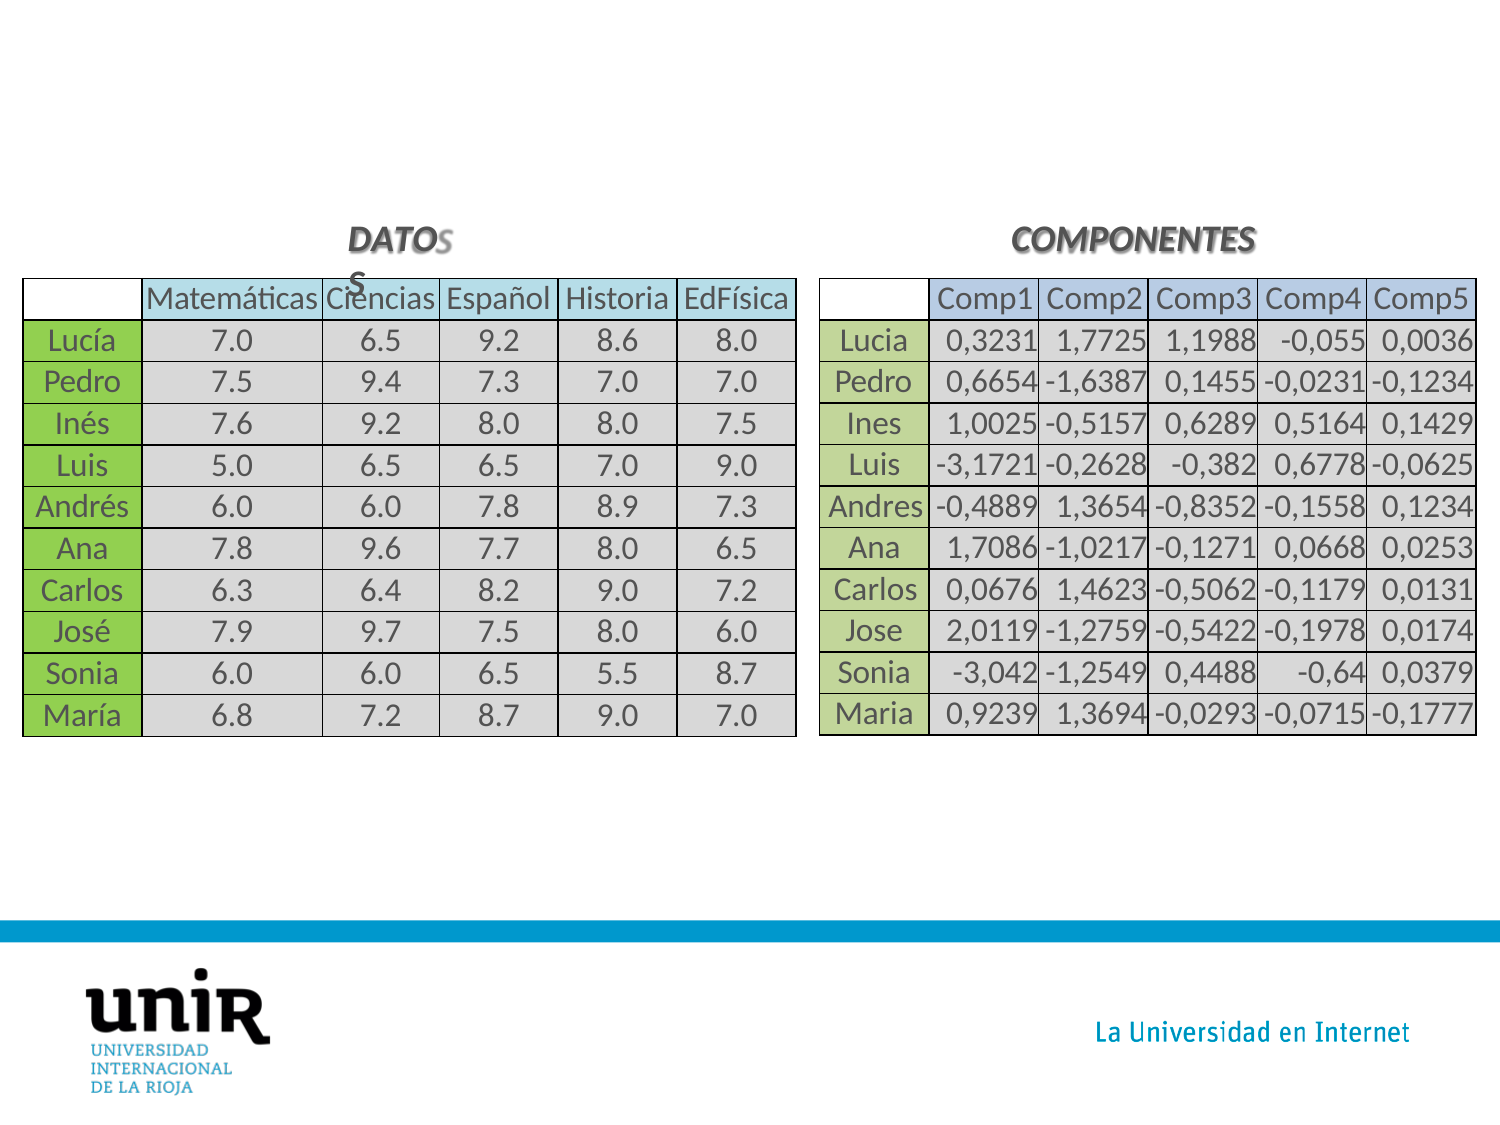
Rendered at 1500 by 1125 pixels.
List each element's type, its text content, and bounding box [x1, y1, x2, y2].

table_header Comp2 [1039, 290, 1147, 319]
table_cell 8.0 [440, 404, 557, 444]
table_cell Maria [820, 694, 928, 734]
table_cell Pedro [820, 362, 928, 402]
table_cell 7.8 [143, 529, 322, 569]
table_cell Ines [820, 404, 928, 444]
table_cell 8.2 [440, 570, 557, 611]
table_cell 9.0 [559, 570, 676, 611]
table_cell 7.8 [440, 487, 557, 527]
table_cell 6.0 [323, 654, 439, 694]
table_cell 0,6778 [1258, 445, 1366, 485]
table_cell Ana [24, 529, 141, 569]
table_cell Sonia [24, 654, 141, 694]
table_cell Andrés [24, 487, 141, 527]
table_cell 8.6 [559, 321, 676, 361]
table_cell -0,382 [1149, 445, 1257, 485]
table_header [820, 279, 928, 319]
table_cell 8.0 [559, 404, 676, 444]
table_cell 5.0 [143, 446, 322, 486]
table_cell -0,5157 [1039, 404, 1147, 444]
table_cell -1,2759 [1039, 611, 1147, 651]
table_cell 0,1234 [1367, 487, 1475, 527]
table_cell Lucía [24, 321, 141, 361]
table_cell 8.9 [559, 487, 676, 527]
table_cell 8.0 [678, 321, 795, 361]
table_cell Ana [820, 528, 928, 568]
table_cell -0,64 [1258, 653, 1366, 693]
table_cell 0,4488 [1149, 653, 1257, 693]
table_cell 9.6 [323, 529, 439, 569]
table_cell -0,055 [1258, 321, 1366, 361]
table_cell 7.2 [323, 695, 439, 736]
table_cell 6.8 [143, 695, 322, 736]
table_cell 8.0 [559, 612, 676, 652]
table_cell 8.7 [678, 654, 795, 694]
table_cell 7.0 [559, 446, 676, 486]
table_cell -3,042 [930, 653, 1038, 693]
table_cell 0,6654 [930, 362, 1038, 402]
picture [75, 953, 281, 1106]
table_header [24, 279, 141, 319]
table_cell 7.2 [678, 570, 795, 611]
table_cell -0,5422 [1149, 611, 1257, 651]
table_header Historia [559, 279, 676, 319]
table_cell 1,0025 [930, 404, 1038, 444]
table_header Comp3 [1149, 290, 1257, 319]
table_cell -0,1558 [1258, 487, 1366, 527]
table_cell 0,5164 [1258, 404, 1366, 444]
table_cell 6.0 [143, 654, 322, 694]
table_cell 0,0668 [1258, 528, 1366, 568]
table_cell Lucia [820, 321, 928, 361]
table_cell 0,1429 [1367, 404, 1475, 444]
table_cell 0,1455 [1149, 362, 1257, 402]
table_cell 9.2 [323, 404, 439, 444]
table_cell 0,0253 [1367, 528, 1475, 568]
table_cell 7.7 [440, 529, 557, 569]
table_cell -0,1777 [1367, 694, 1475, 734]
table_cell -0,5062 [1149, 570, 1257, 610]
table_cell -1,2549 [1039, 653, 1147, 693]
table_cell 7.3 [440, 362, 557, 403]
table_cell 7.0 [559, 362, 676, 403]
table_cell -1,6387 [1039, 362, 1147, 402]
table_cell -0,0293 [1149, 694, 1257, 734]
table_cell -3,1721 [930, 445, 1038, 485]
table_cell 7.0 [143, 321, 322, 361]
table_cell 6.0 [323, 487, 439, 527]
table_cell 9.0 [559, 695, 676, 736]
text_box [986, 203, 1283, 290]
table_cell 0,6289 [1149, 404, 1257, 444]
table_cell 0,0676 [930, 570, 1038, 610]
table_cell 1,3694 [1039, 694, 1147, 734]
table_cell 6.5 [440, 654, 557, 694]
table_cell 7.5 [678, 404, 795, 444]
text_box [323, 203, 479, 290]
table_cell -0,1978 [1258, 611, 1366, 651]
table_cell María [24, 695, 141, 736]
table_cell -0,0715 [1258, 694, 1366, 734]
table_cell 7.9 [143, 612, 322, 652]
table_cell 0,0131 [1367, 570, 1475, 610]
table_cell 8.0 [559, 529, 676, 569]
table_cell Luis [820, 445, 928, 485]
table_cell 6.0 [678, 612, 795, 652]
table_cell Carlos [24, 570, 141, 611]
table_cell 1,3654 [1039, 487, 1147, 527]
table_cell 1,1988 [1149, 321, 1257, 361]
table_header Comp5 [1367, 279, 1475, 319]
table_cell 9.4 [323, 362, 439, 403]
table_cell Pedro [24, 362, 141, 403]
table_cell 5.5 [559, 654, 676, 694]
table_cell Sonia [820, 653, 928, 693]
table_cell 6.0 [143, 487, 322, 527]
table_cell 0,0036 [1367, 321, 1475, 361]
table_cell 9.2 [440, 321, 557, 361]
table_cell 6.5 [678, 529, 795, 569]
table_cell 7.5 [143, 362, 322, 403]
table_cell 6.5 [323, 446, 439, 486]
table_header Ciencias [323, 290, 439, 319]
table_cell 7.5 [440, 612, 557, 652]
table_cell Luis [24, 446, 141, 486]
table_cell 0,0174 [1367, 611, 1475, 651]
table_cell 9.0 [678, 446, 795, 486]
table_cell Jose [820, 611, 928, 651]
table_cell 1,7086 [930, 528, 1038, 568]
table_cell 8.7 [440, 695, 557, 736]
table_cell 6.3 [143, 570, 322, 611]
table_cell -0,4889 [930, 487, 1038, 527]
table_cell -0,0625 [1367, 445, 1475, 485]
table_cell 0,0379 [1367, 653, 1475, 693]
table_cell -0,1271 [1149, 528, 1257, 568]
table_header EdFísica [678, 279, 795, 319]
text_box COMPONENTES [1008, 211, 1257, 259]
table_cell 6.4 [323, 570, 439, 611]
table_cell 9.7 [323, 612, 439, 652]
table_cell -0,1234 [1367, 362, 1475, 402]
table_cell -0,8352 [1149, 487, 1257, 527]
table_cell José [24, 612, 141, 652]
table_cell 0,9239 [930, 694, 1038, 734]
table_cell -0,2628 [1039, 445, 1147, 485]
table_cell 6.5 [440, 446, 557, 486]
table_header Español [440, 279, 557, 319]
table_cell 2,0119 [930, 611, 1038, 651]
table_cell 7.3 [678, 487, 795, 527]
table_cell -0,0231 [1258, 362, 1366, 402]
text_box DATOS [345, 211, 453, 304]
picture [1061, 1006, 1446, 1058]
table_cell -1,0217 [1039, 528, 1147, 568]
table_cell Carlos [820, 570, 928, 610]
table_header Comp1 [930, 279, 1038, 319]
table_cell Andres [820, 487, 928, 527]
table_cell 6.5 [323, 321, 439, 361]
table_cell -0,1179 [1258, 570, 1366, 610]
table_cell Inés [24, 404, 141, 444]
table_cell 7.0 [678, 362, 795, 403]
table_cell 1,4623 [1039, 570, 1147, 610]
table_cell 7.0 [678, 695, 795, 736]
table_cell 1,7725 [1039, 321, 1147, 361]
table_header Matemáticas [143, 279, 322, 319]
table_cell 7.6 [143, 404, 322, 444]
table_cell 0,3231 [930, 321, 1038, 361]
table_header Comp4 [1258, 279, 1366, 319]
